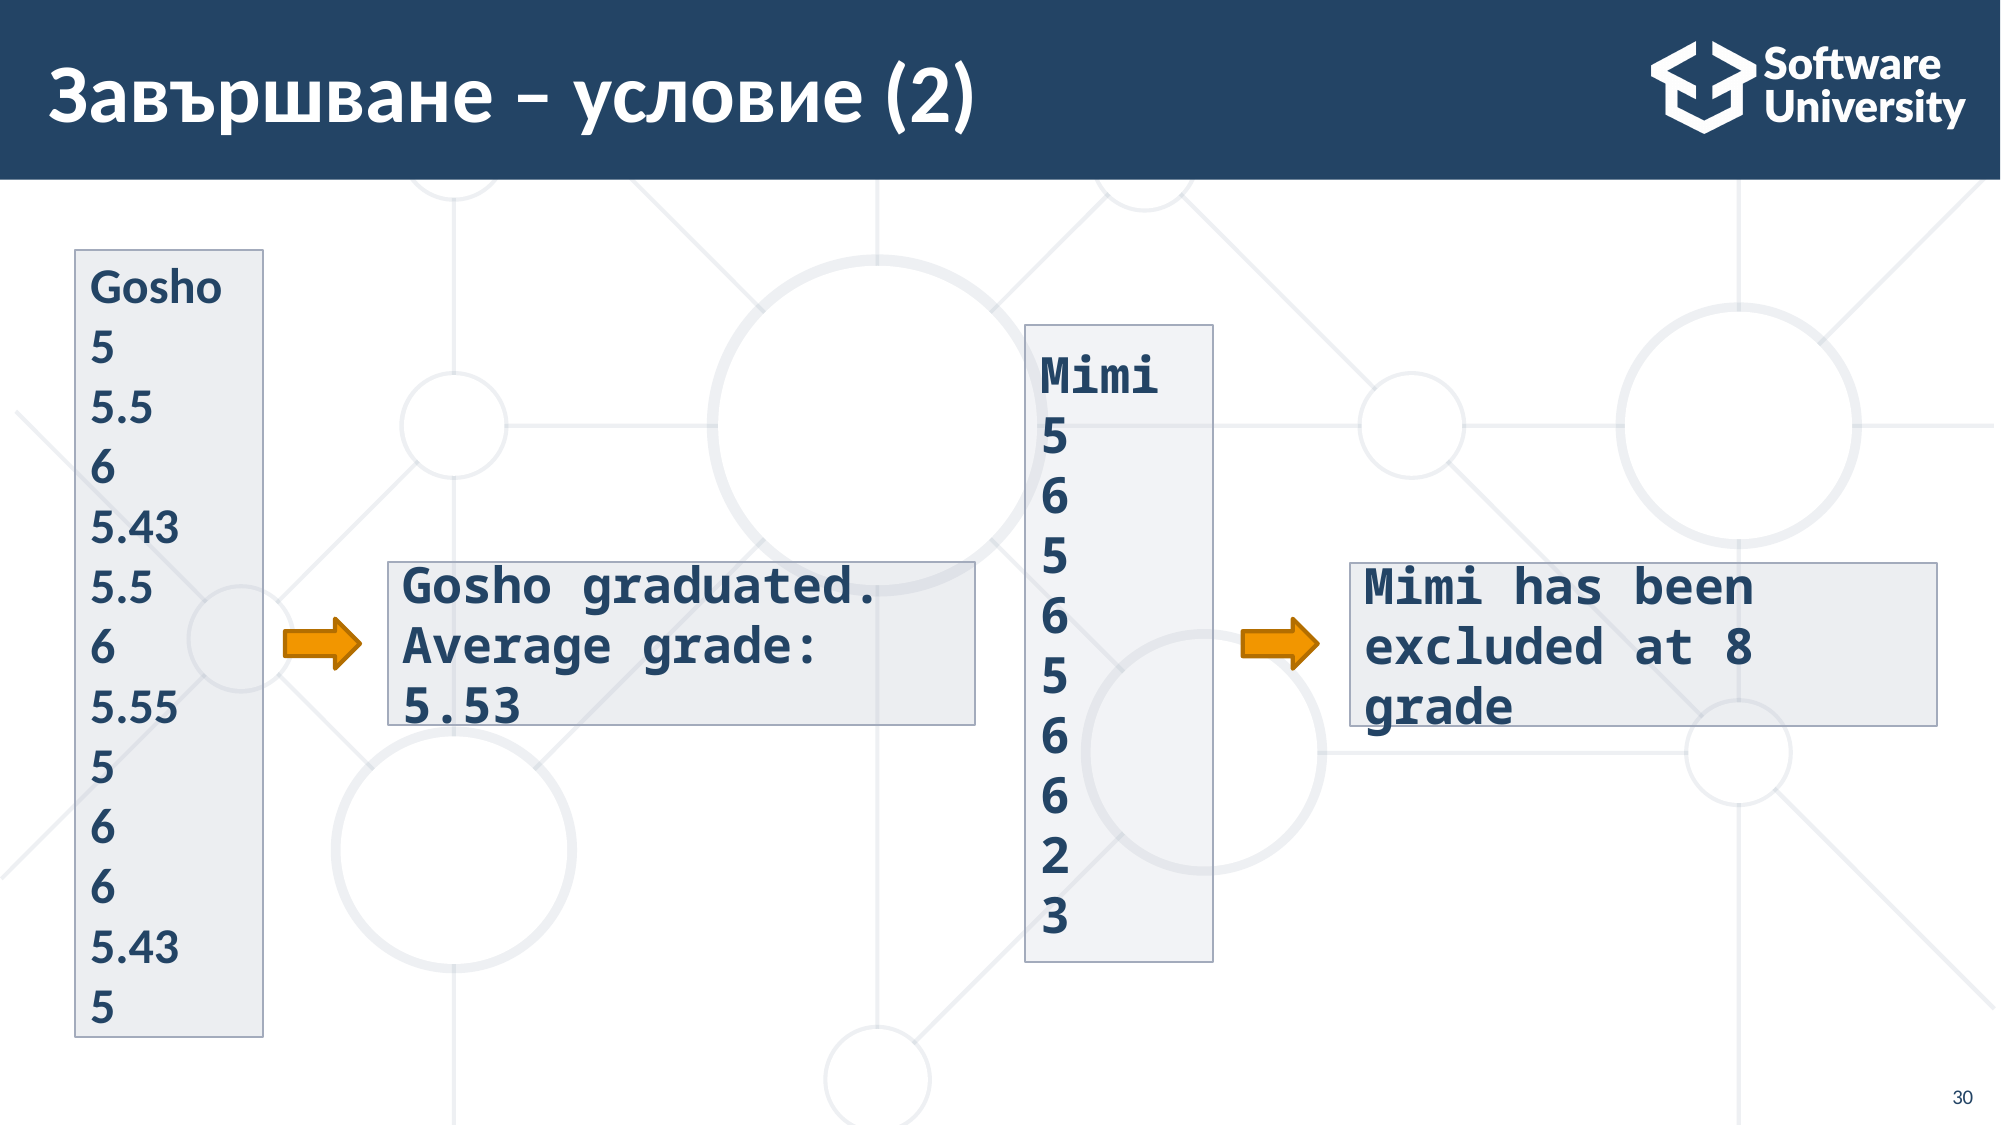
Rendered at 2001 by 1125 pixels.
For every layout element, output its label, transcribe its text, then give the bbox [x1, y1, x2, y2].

text_box Mimi 5 6 5 6 5 6 6 2 3 [1025, 325, 1213, 963]
text_box [1240, 616, 1320, 671]
slide_number 30 [1927, 1067, 1989, 1117]
text_box Gosho 5 5.5 6 5.43 5.5 6 5.55 5 6 6 5.43 5 [75, 250, 263, 1038]
text_box Gosho graduated. Average grade: 5.53 [387, 562, 975, 726]
text_box Mimi has been excluded at 8 grade [1350, 562, 1938, 726]
text_box [282, 616, 363, 671]
title Завършване – условие (2) [31, 16, 1625, 162]
picture [1651, 41, 1966, 134]
